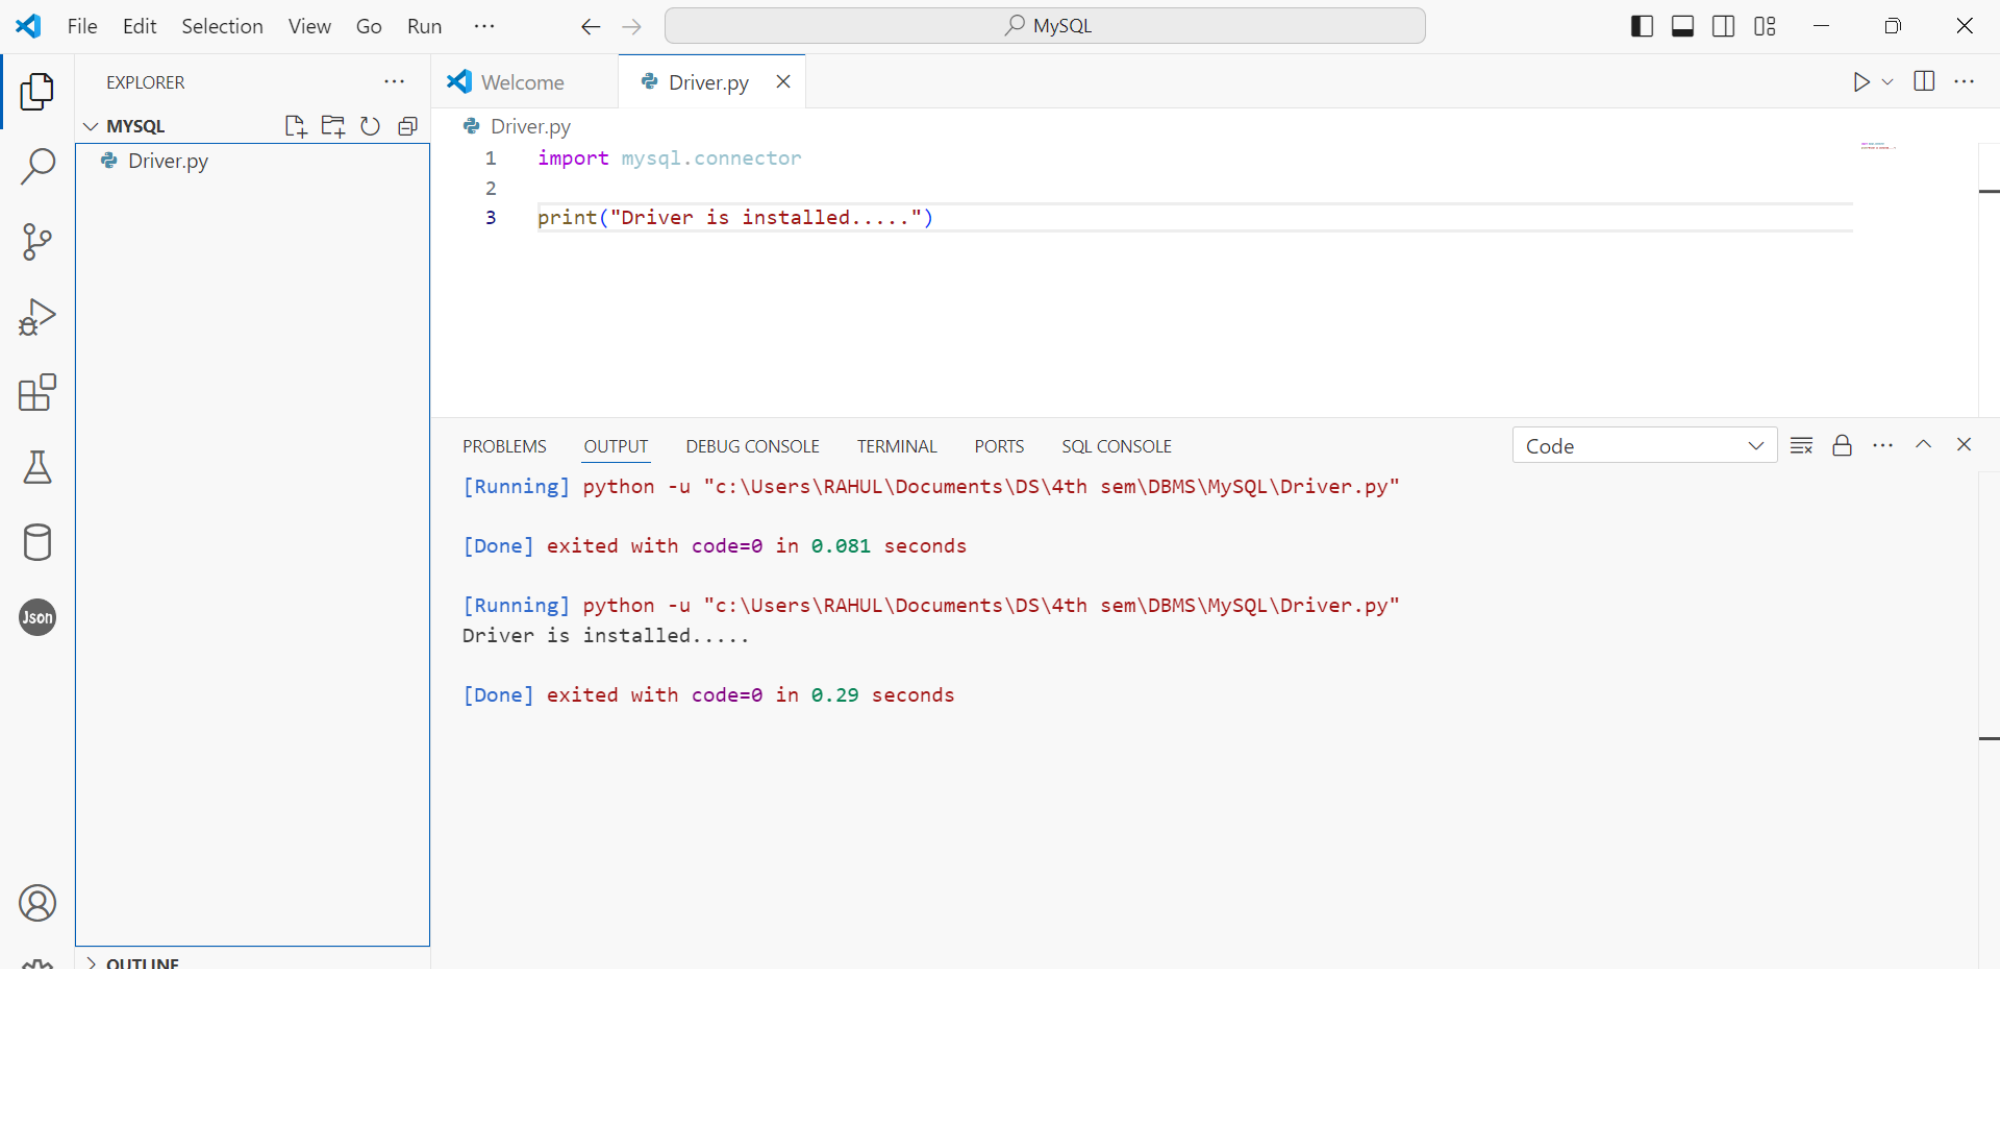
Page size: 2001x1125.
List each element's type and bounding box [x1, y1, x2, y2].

picture [0, 0, 2000, 969]
